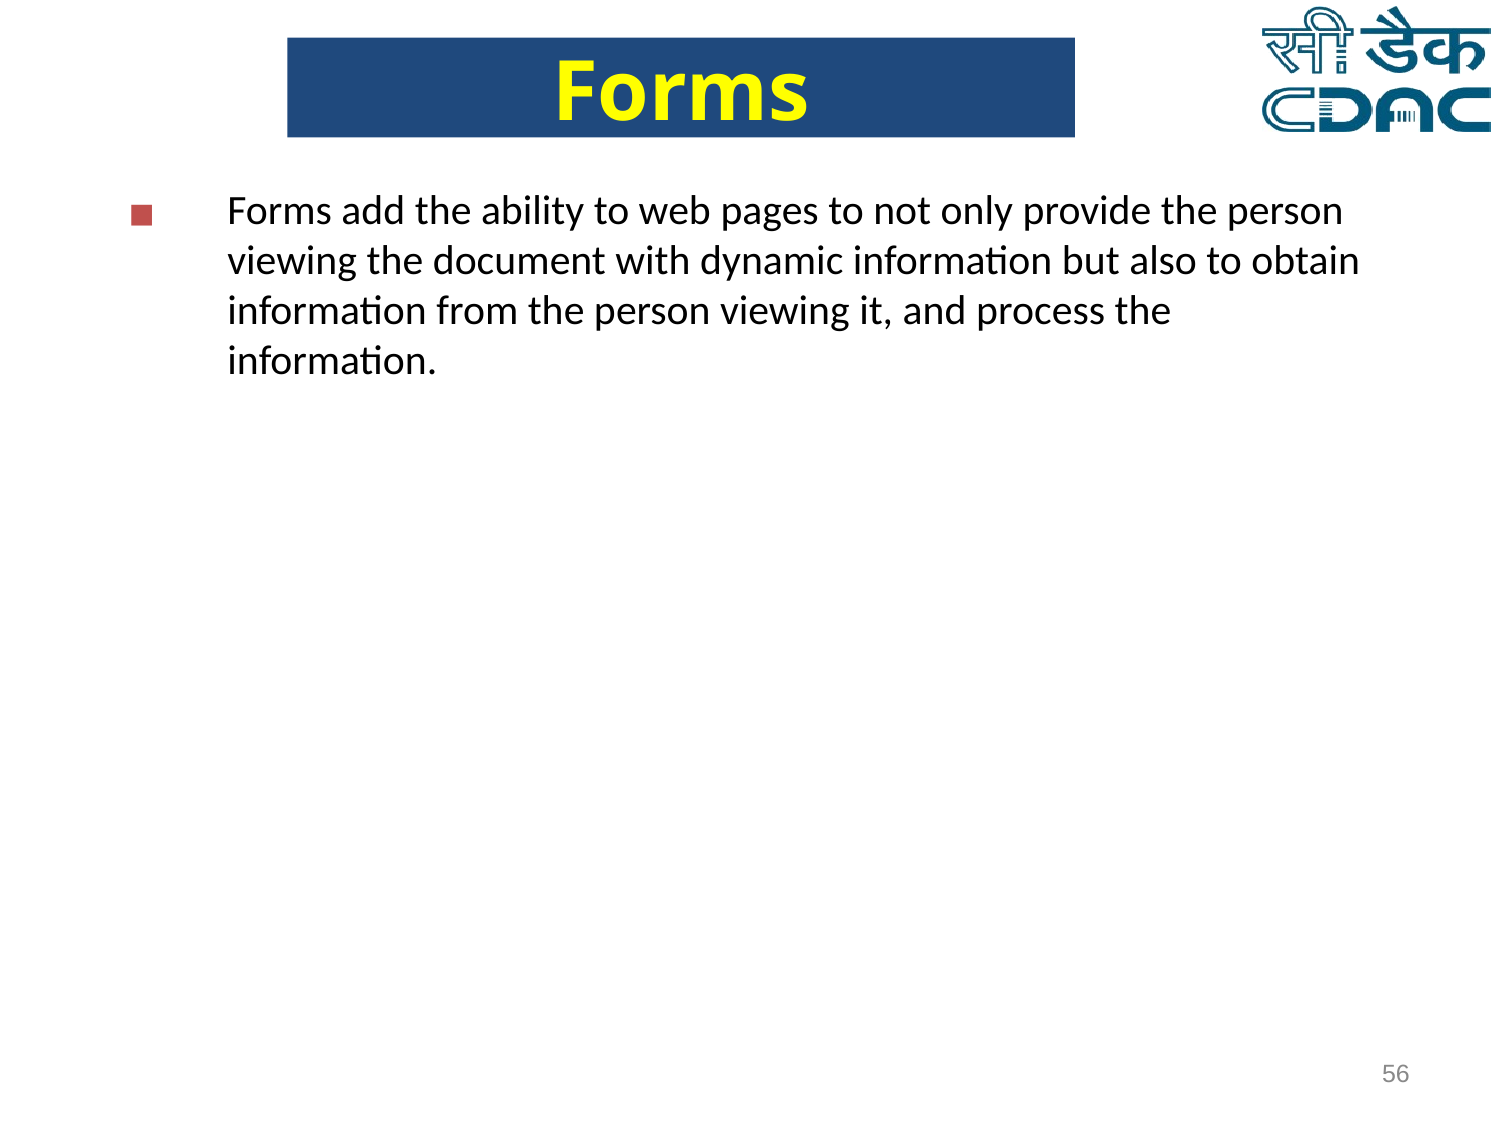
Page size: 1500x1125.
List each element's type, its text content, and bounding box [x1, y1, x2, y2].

picture [1262, 6, 1491, 132]
title Forms [287, 37, 1075, 138]
picture [1390, 98, 1421, 132]
picture [1262, 113, 1281, 132]
list Forms add the ability to web pages to not only provide the person viewing the document with dynamic information but also to obtain information from the person viewing it, and process the information. [112, 174, 1388, 1100]
text_box ‹#› [1074, 1042, 1425, 1103]
